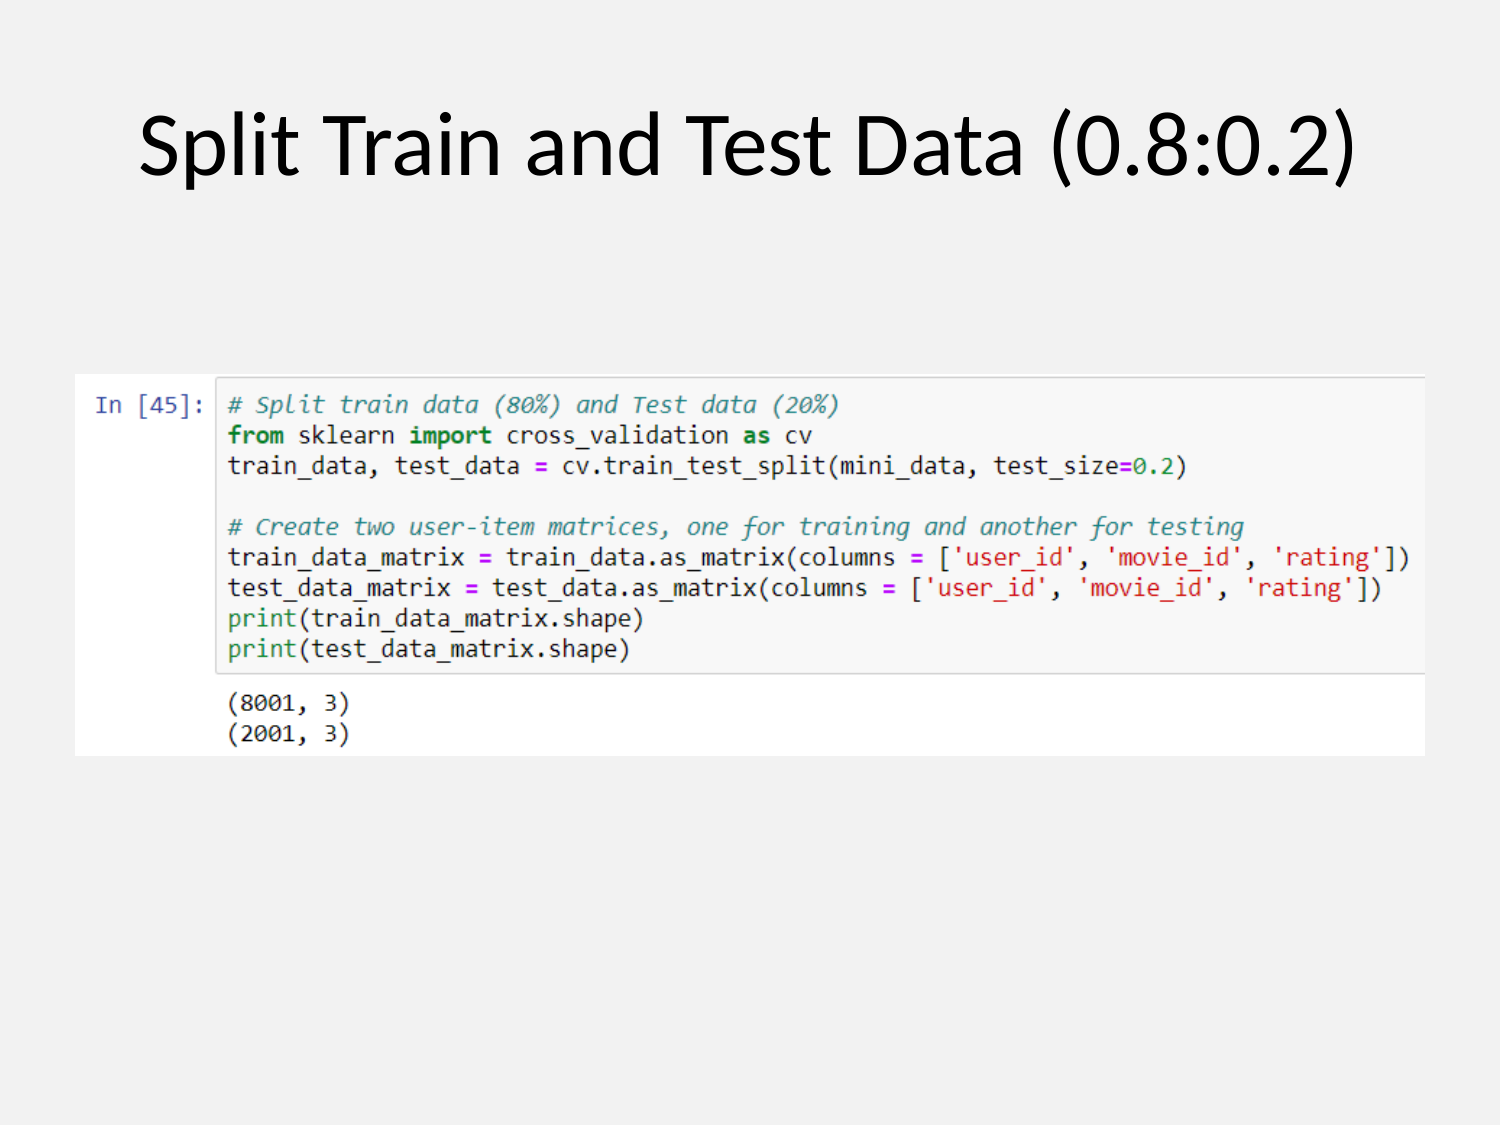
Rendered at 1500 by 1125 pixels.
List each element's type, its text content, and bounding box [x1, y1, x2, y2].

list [74, 374, 1426, 756]
title Split Train and Test Data (0.8:0.2) [75, 45, 1425, 233]
